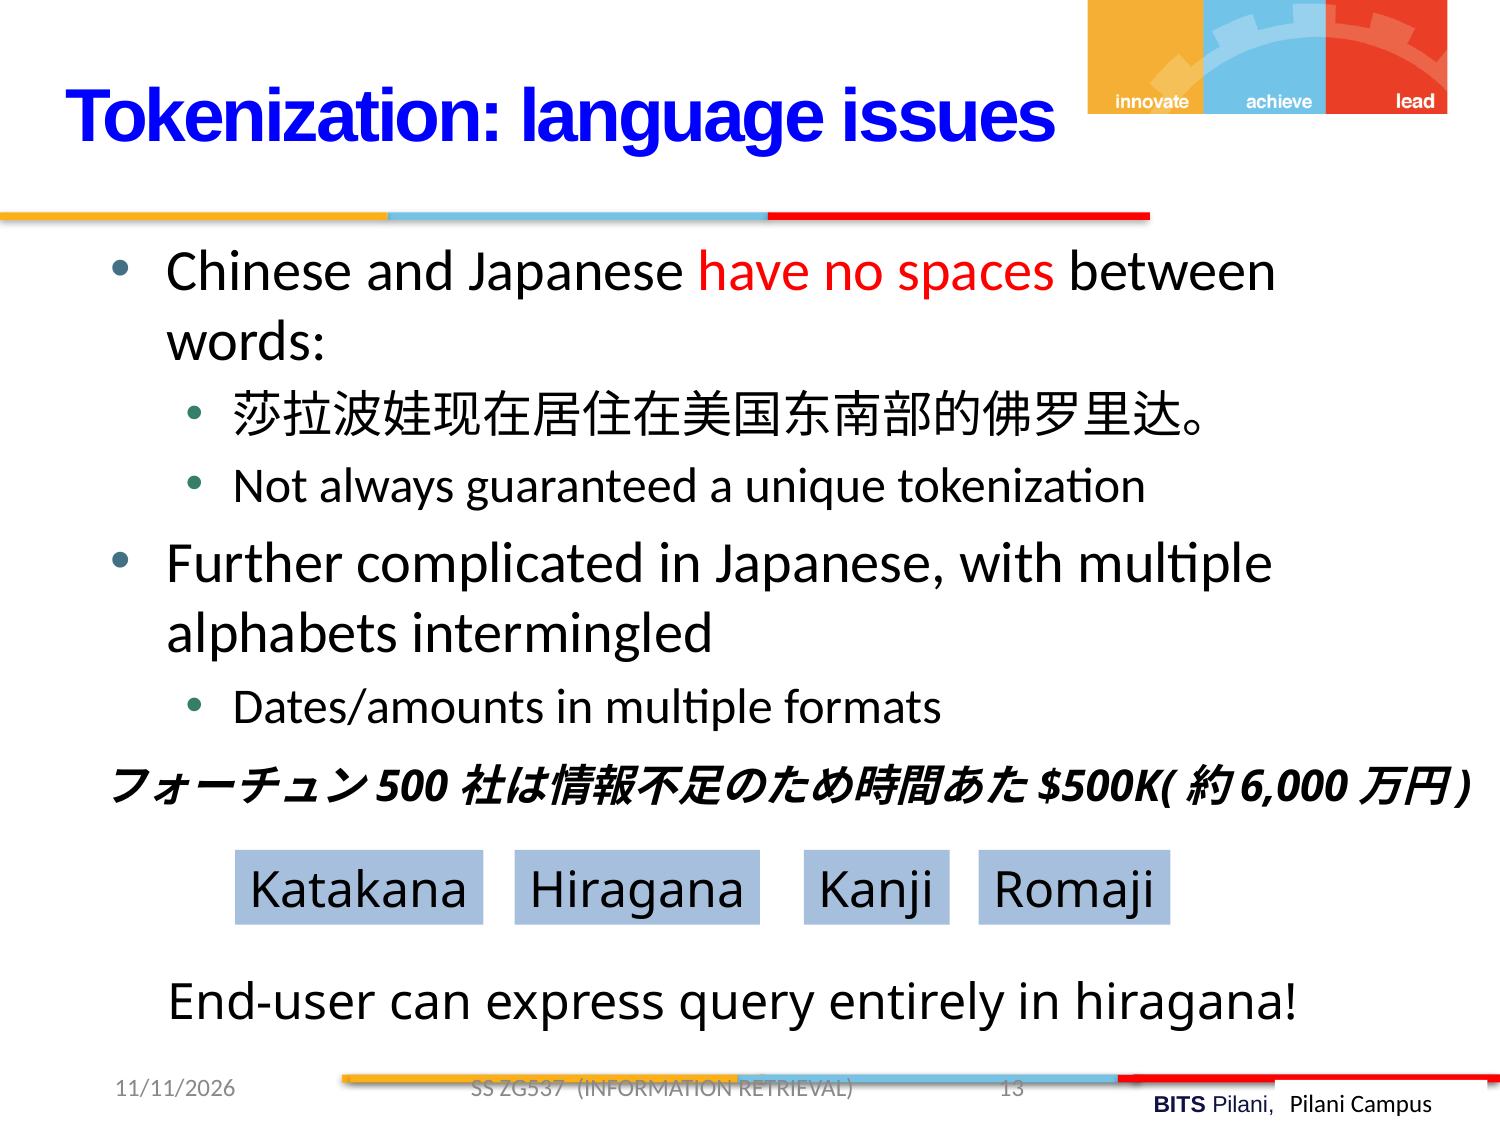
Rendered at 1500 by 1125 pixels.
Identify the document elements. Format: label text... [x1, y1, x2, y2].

text_box 1/26/2019 SS ZG537 (INFORMATION RETRIEVAL) 13 [99, 1071, 1088, 1125]
list Tokenization: language issues [50, 24, 1088, 213]
text_box フォーチュン500社は情報不足のため時間あた$500K(約6,000万円) [13, 750, 1487, 818]
picture [1087, 0, 1448, 114]
text_box Pilani Campus [1274, 1079, 1488, 1125]
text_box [233, 849, 1173, 926]
text_box Chinese and Japanese have no spaces between words: 莎拉波娃现在居住在美国东南部的佛罗里达。 Not always guaranteed a unique tokenization Further complicated in Japanese, with multiple alphabets intermingled Dates/amounts in multiple formats [95, 224, 1371, 750]
text_box Chinese and Japanese have no spaces between words: 莎拉波娃现在居住在美国东南部的佛罗里达。 Not always guaranteed a unique tokenization Further complicated in Japanese, with multiple alphabets intermingled Dates/amounts in multiple formats [95, 818, 1371, 1025]
text_box End-user can express query entirely in hiragana! [152, 962, 1314, 1038]
